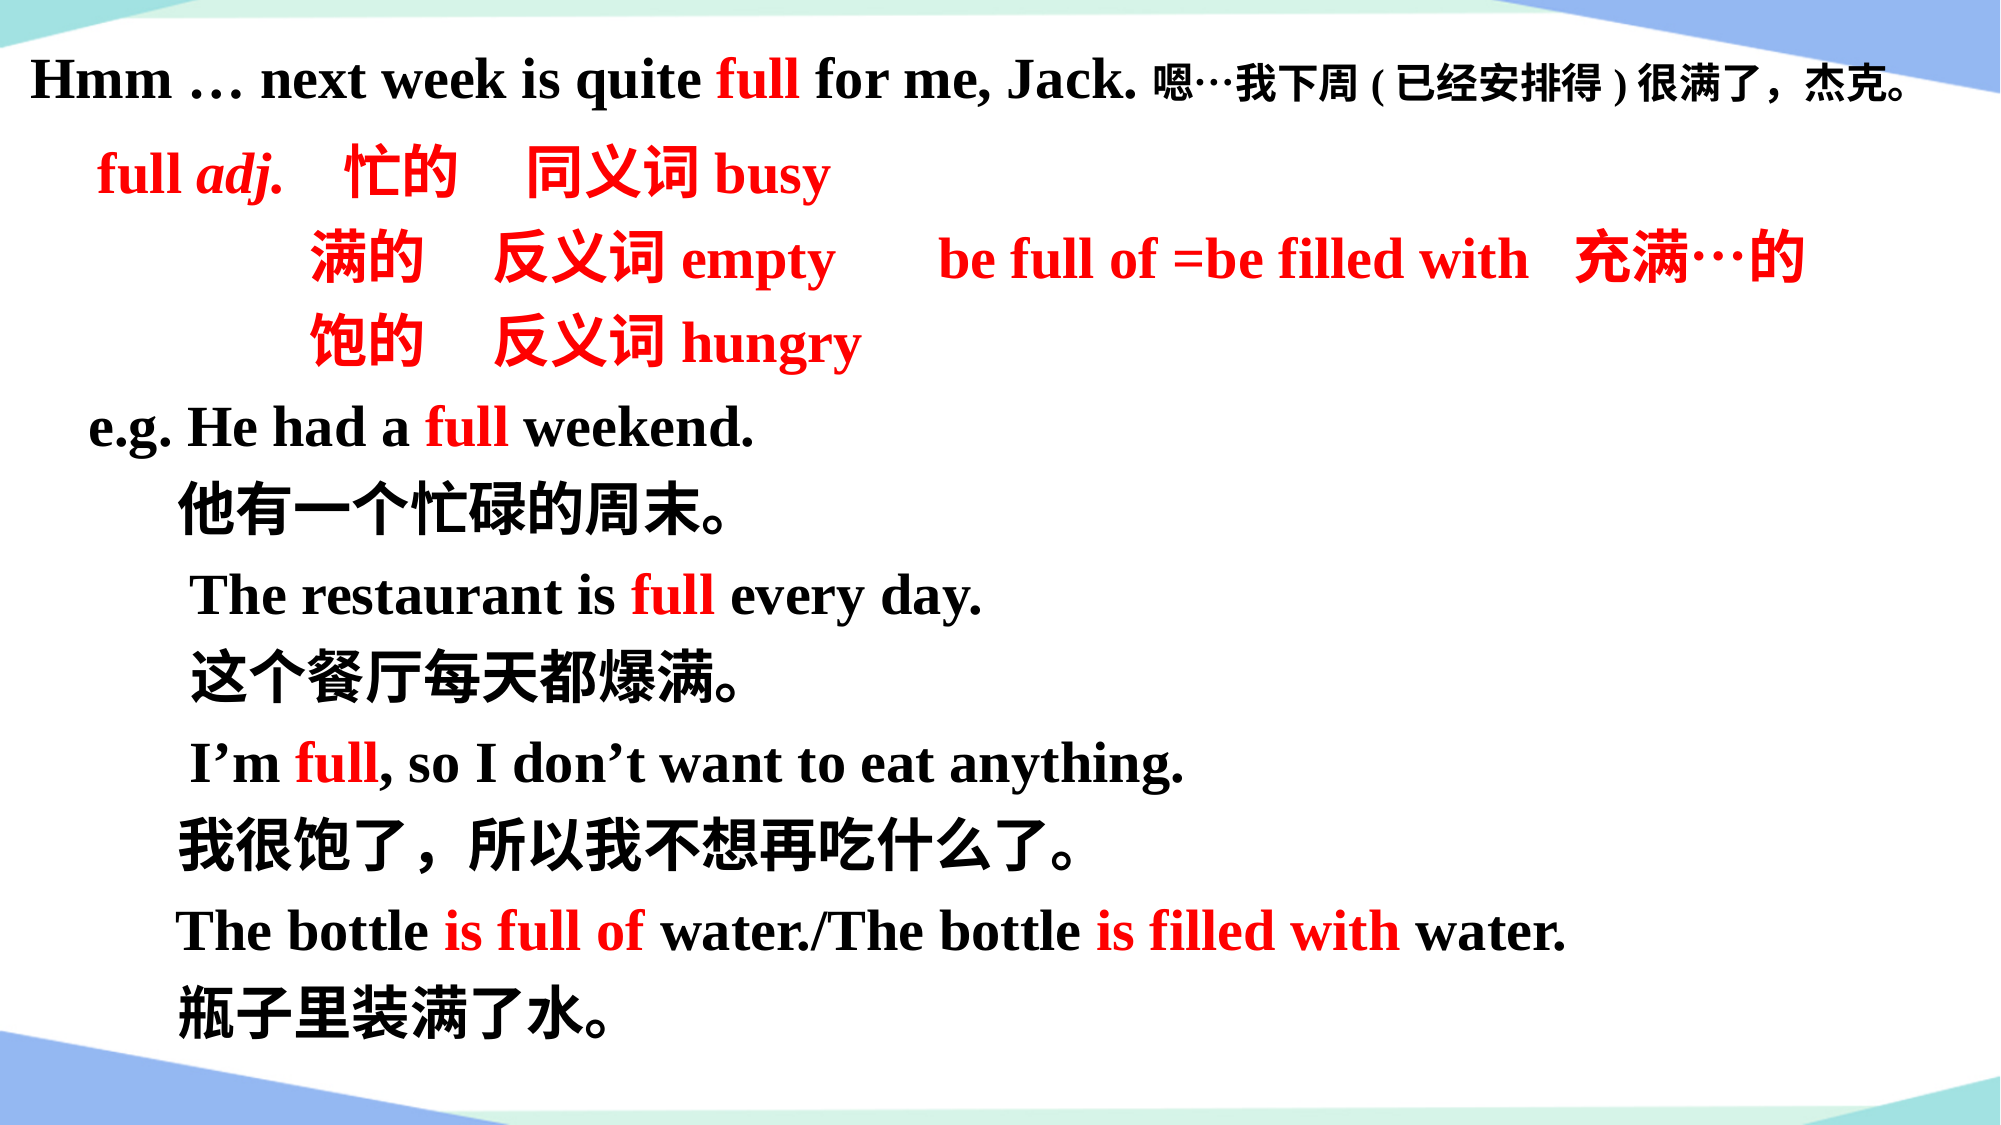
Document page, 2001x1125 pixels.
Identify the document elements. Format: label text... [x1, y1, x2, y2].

text_box Hmm … next week is quite full for me, Jack.嗯…我下周(已经安排得)很满了，杰克。 full adj. 忙的 同义词busy 满的 反义词empty be full of =be filled with 充满…的 饱的 反义词hungry e.g. He had a full weekend. 他有一个忙碌的周末。 The restaurant is full every day. 这个餐厅每天都爆满。 I’m full, so I don’t want to eat anything. 我很饱了，所以我不想再吃什么了。 The bottle is full of water./The bottle is filled with water. 瓶子里装满了水。 [15, 19, 1984, 1125]
picture [0, 0, 2001, 1125]
